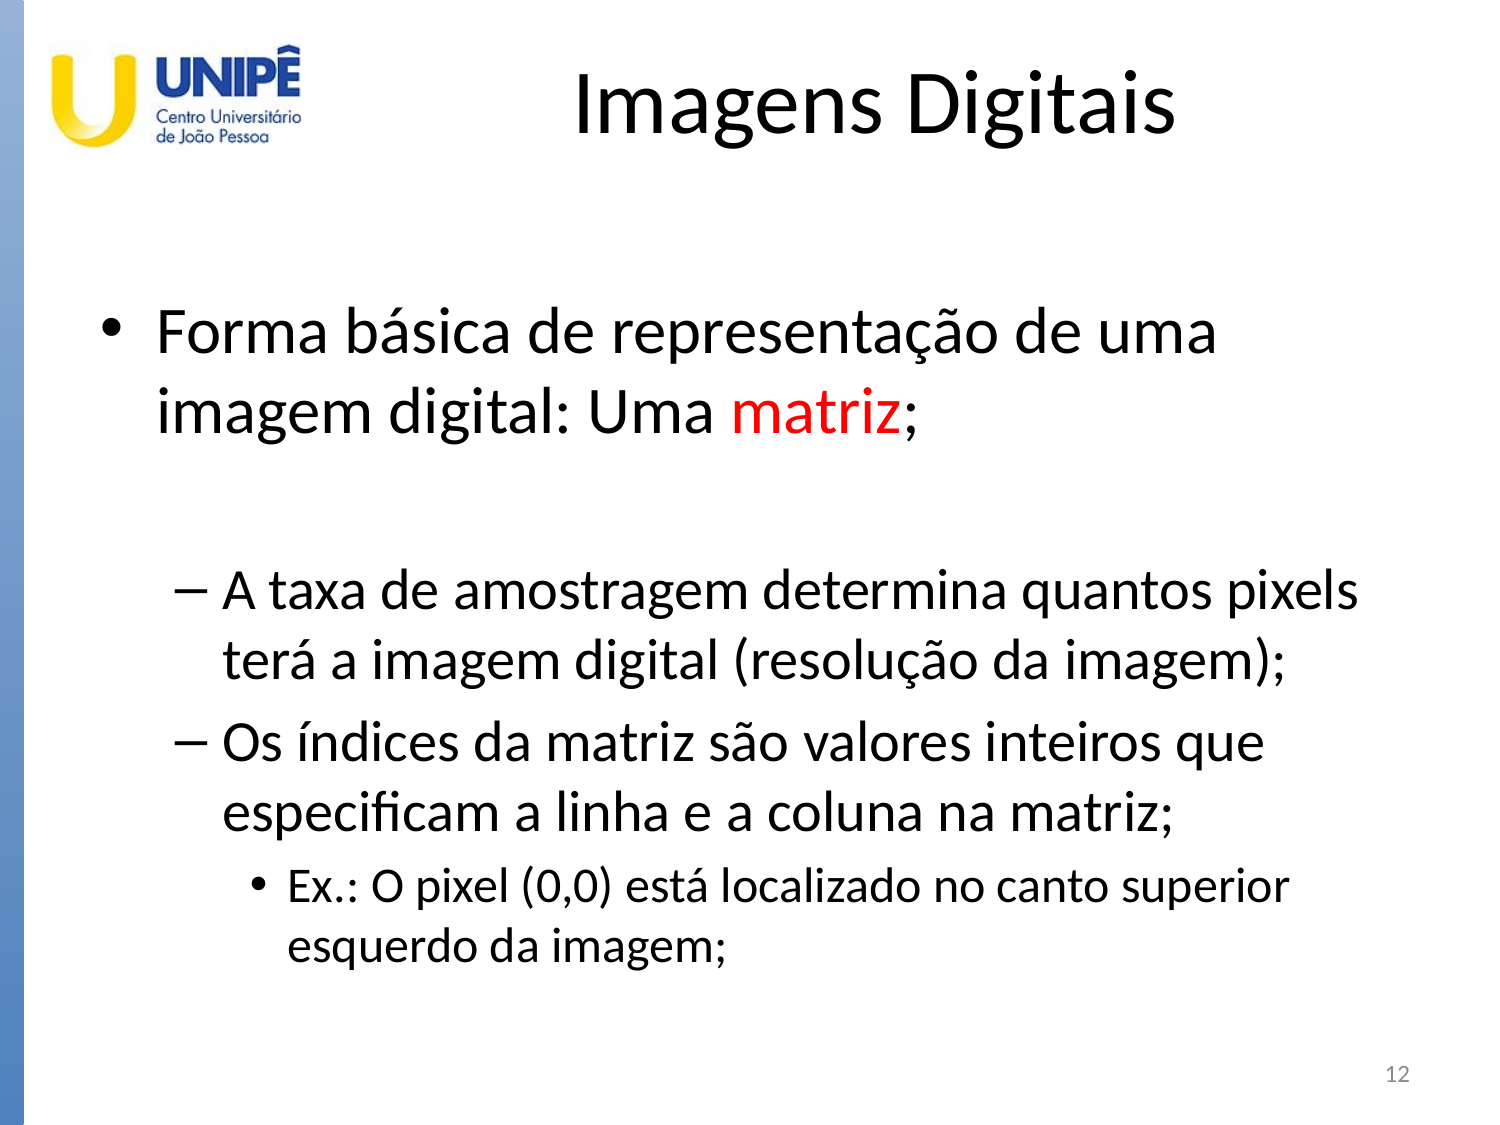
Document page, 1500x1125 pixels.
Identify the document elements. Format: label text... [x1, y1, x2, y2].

slide_number 12 [1074, 1042, 1425, 1103]
picture [49, 42, 302, 151]
list Forma básica de representação de uma imagem digital: Uma matriz; A taxa de amostragem determina quantos pixels terá a imagem digital (resolução da imagem); Os índices da matriz são valores inteiros que especificam a linha e a coluna na matriz; Ex.: O pixel (0,0) está localizado no canto superior esquerdo da imagem; [85, 278, 1436, 1022]
title Imagens Digitais [324, 19, 1425, 174]
